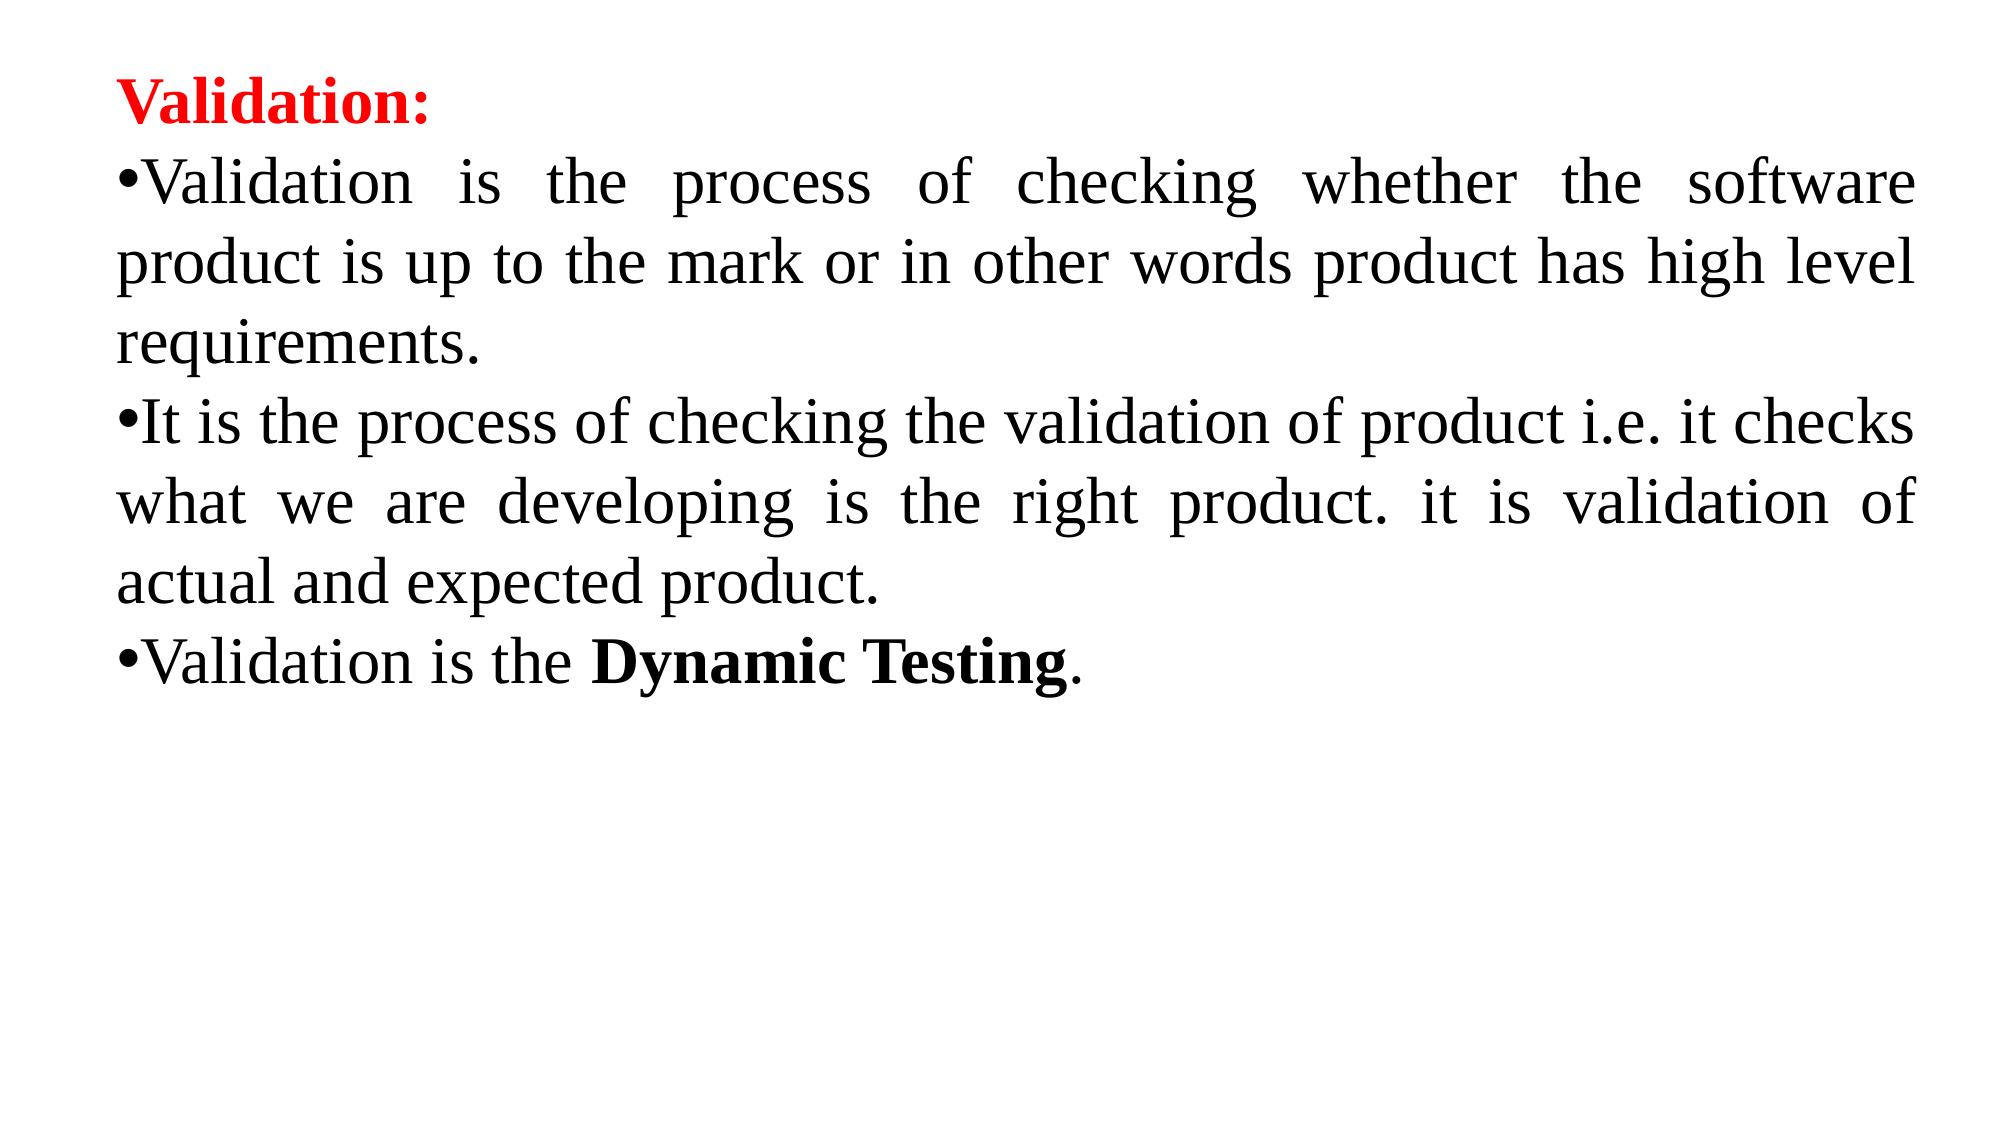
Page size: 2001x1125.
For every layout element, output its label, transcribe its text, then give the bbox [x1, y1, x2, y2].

text_box Validation: Validation is the process of checking whether the software product is up to the mark or in other words product has high level requirements. It is the process of checking the validation of product i.e. it checks what we are developing is the right product. it is validation of actual and expected product. Validation is the Dynamic Testing. [102, 49, 1935, 905]
